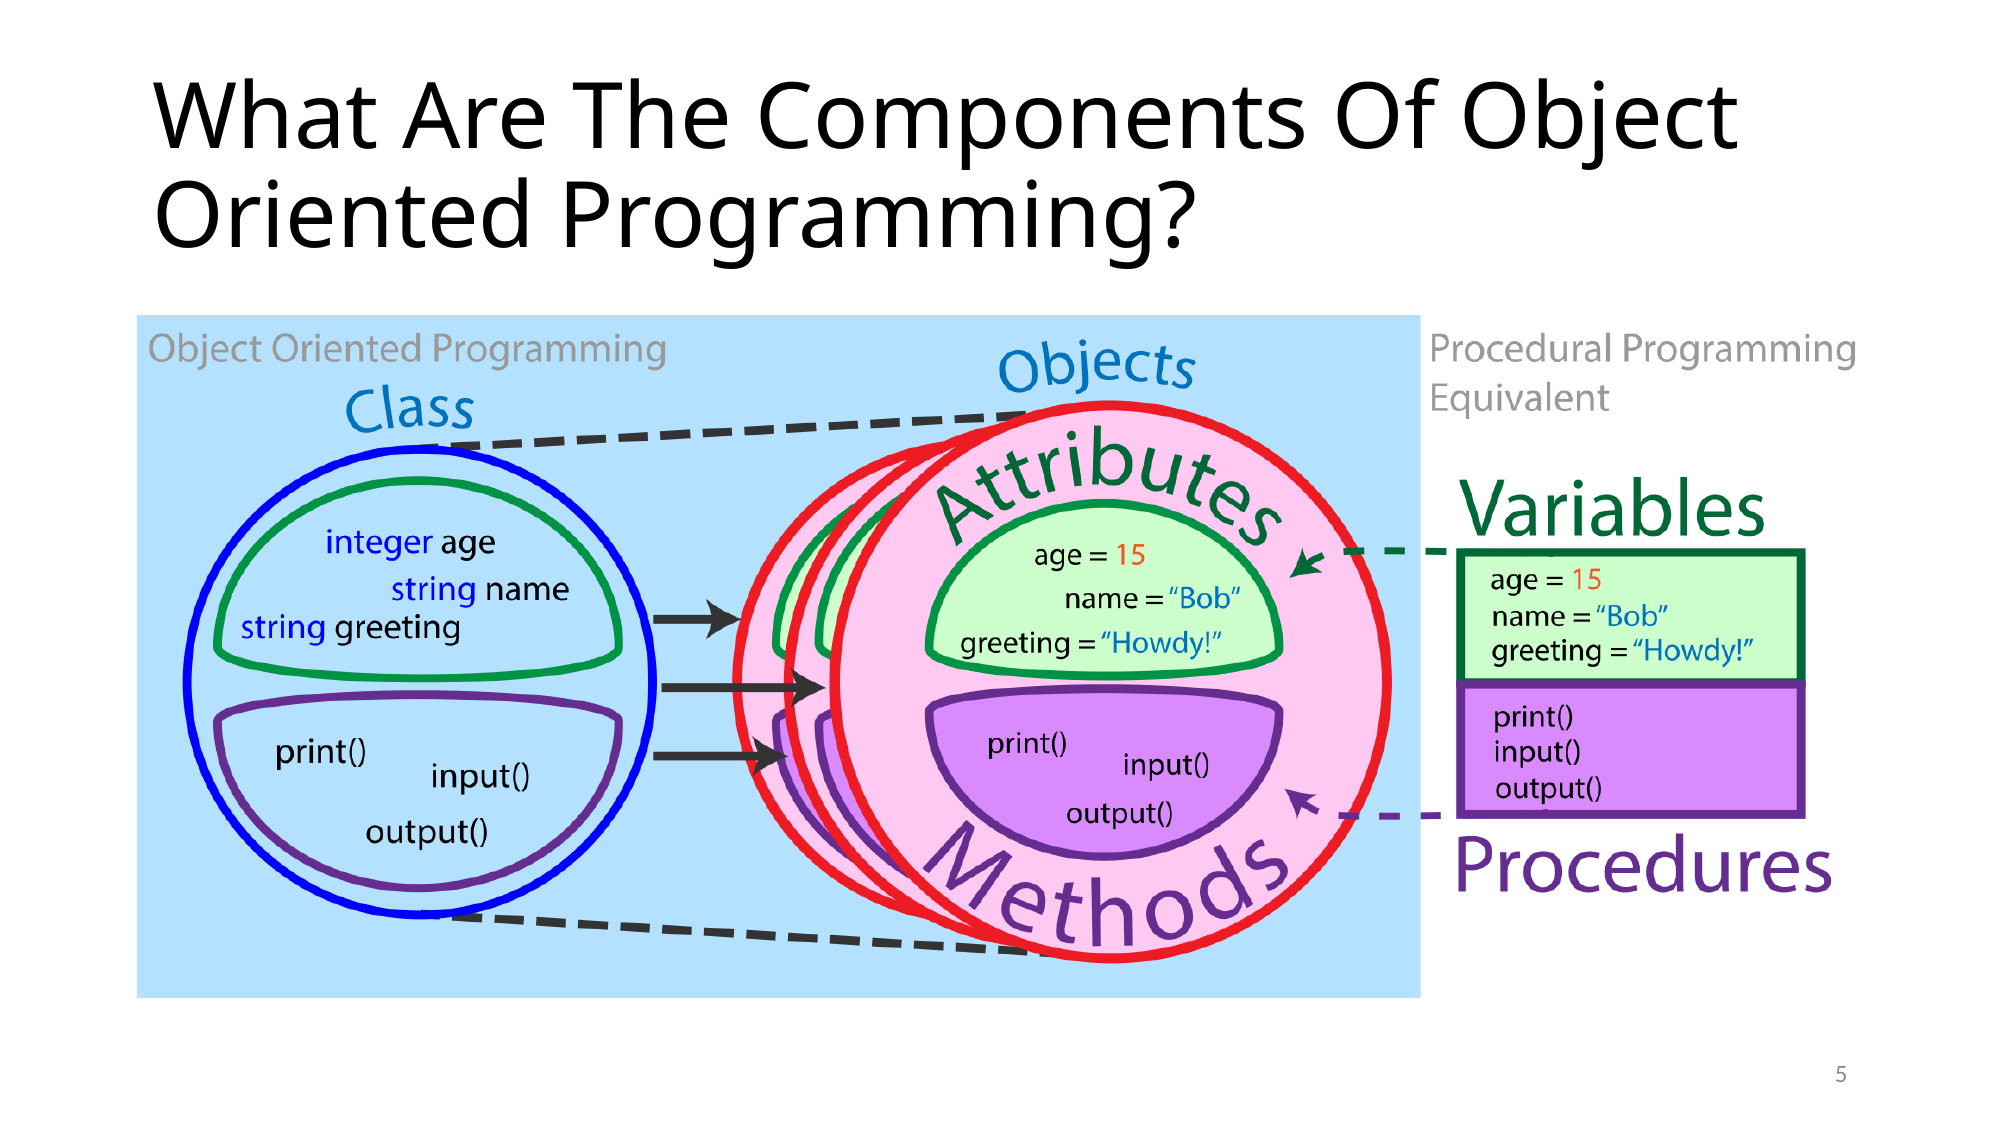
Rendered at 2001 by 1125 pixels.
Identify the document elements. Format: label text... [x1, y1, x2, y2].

slide_number 5 [1412, 1042, 1863, 1103]
title What Are The Components Of Object Oriented Programming? [137, 59, 1863, 278]
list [137, 315, 1863, 998]
